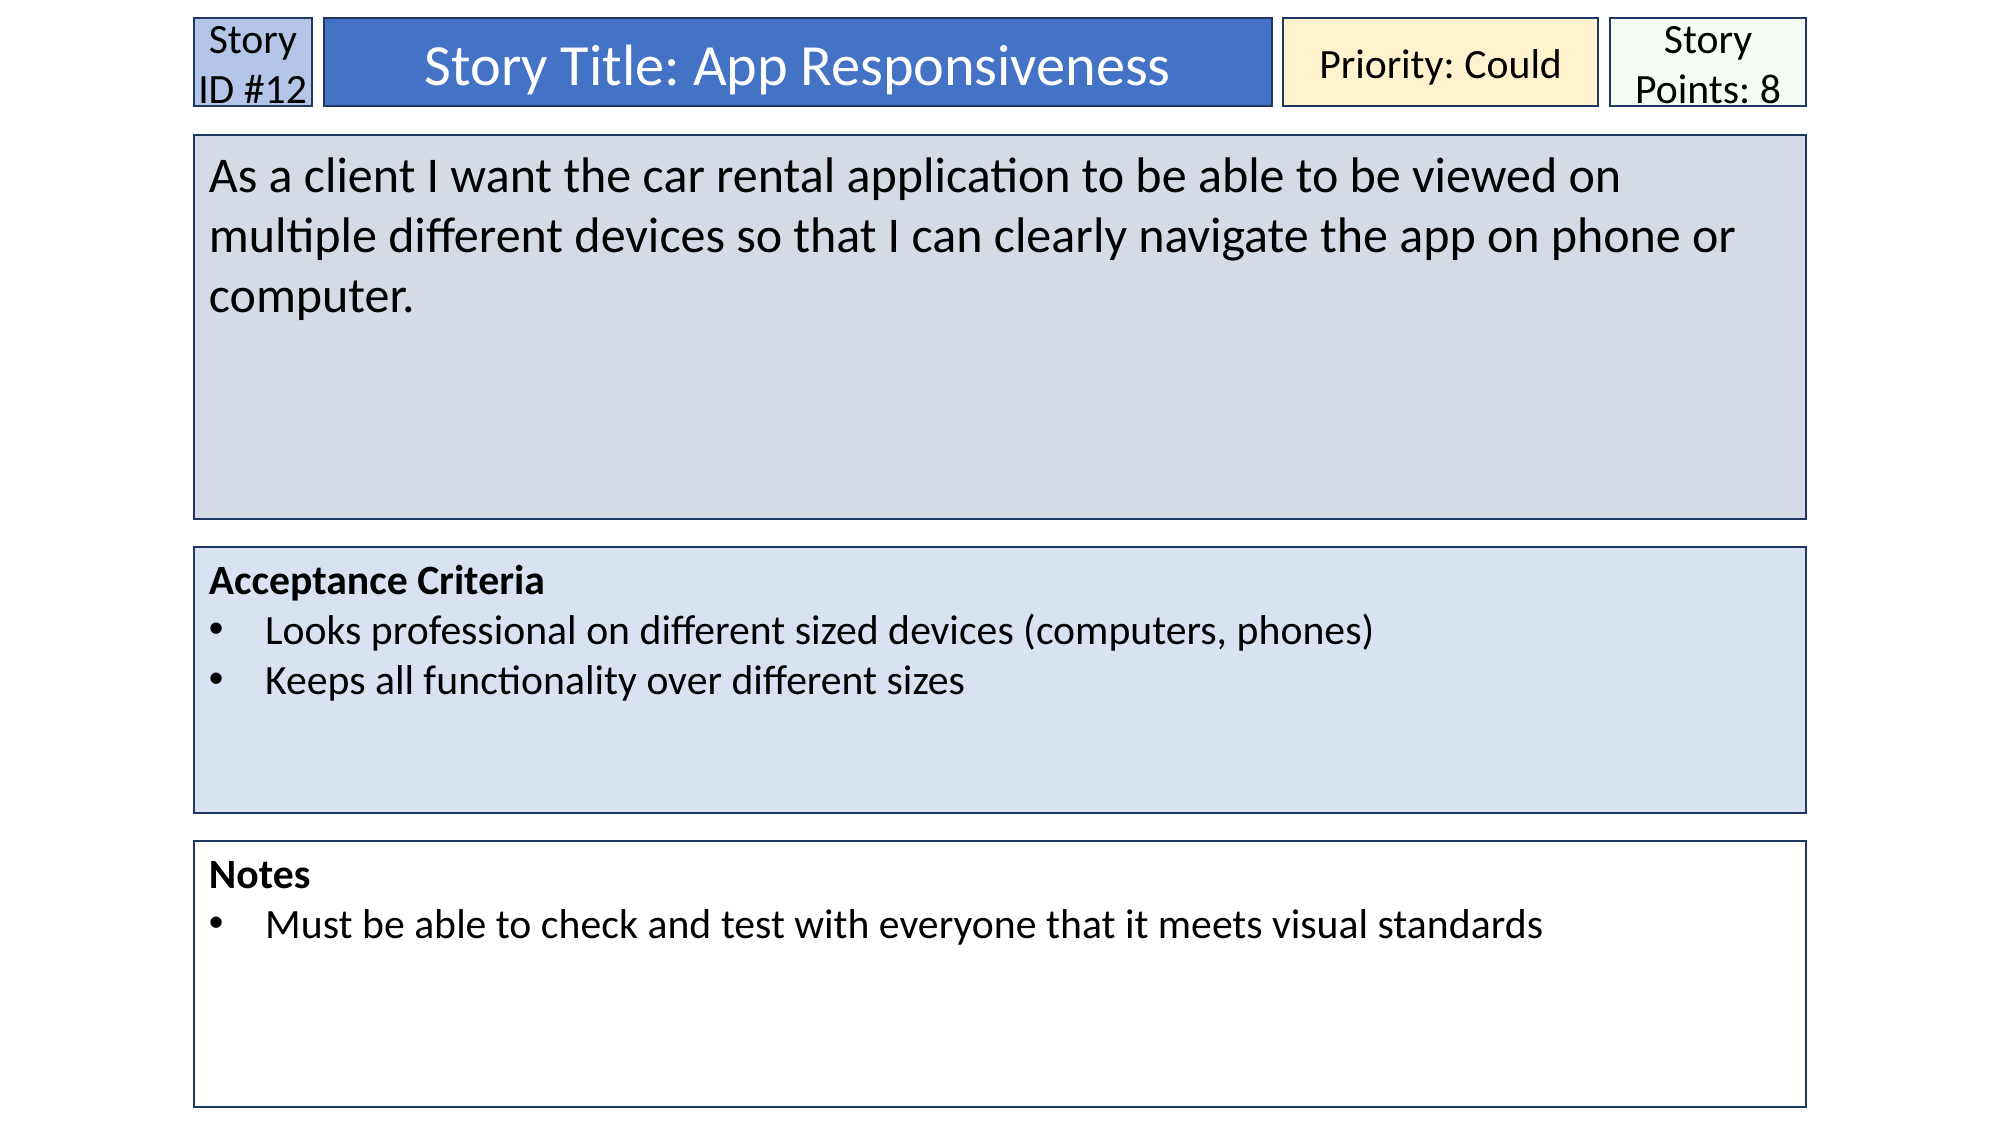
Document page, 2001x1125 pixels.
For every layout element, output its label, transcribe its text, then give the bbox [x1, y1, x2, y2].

text_box As a client I want the car rental application to be able to be viewed on multiple different devices so that I can clearly navigate the app on phone or computer. [193, 134, 1807, 519]
text_box Story ID #12 [193, 17, 312, 107]
text_box Story Points: 8 [1610, 17, 1807, 107]
text_box Acceptance Criteria Looks professional on different sized devices (computers, phones) Keeps all functionality over different sizes [193, 547, 1807, 813]
text_box Priority: Could [1283, 17, 1599, 107]
text_box Story Title: App Responsiveness [323, 17, 1272, 107]
text_box Notes Must be able to check and test with everyone that it meets visual standards [193, 841, 1807, 1107]
